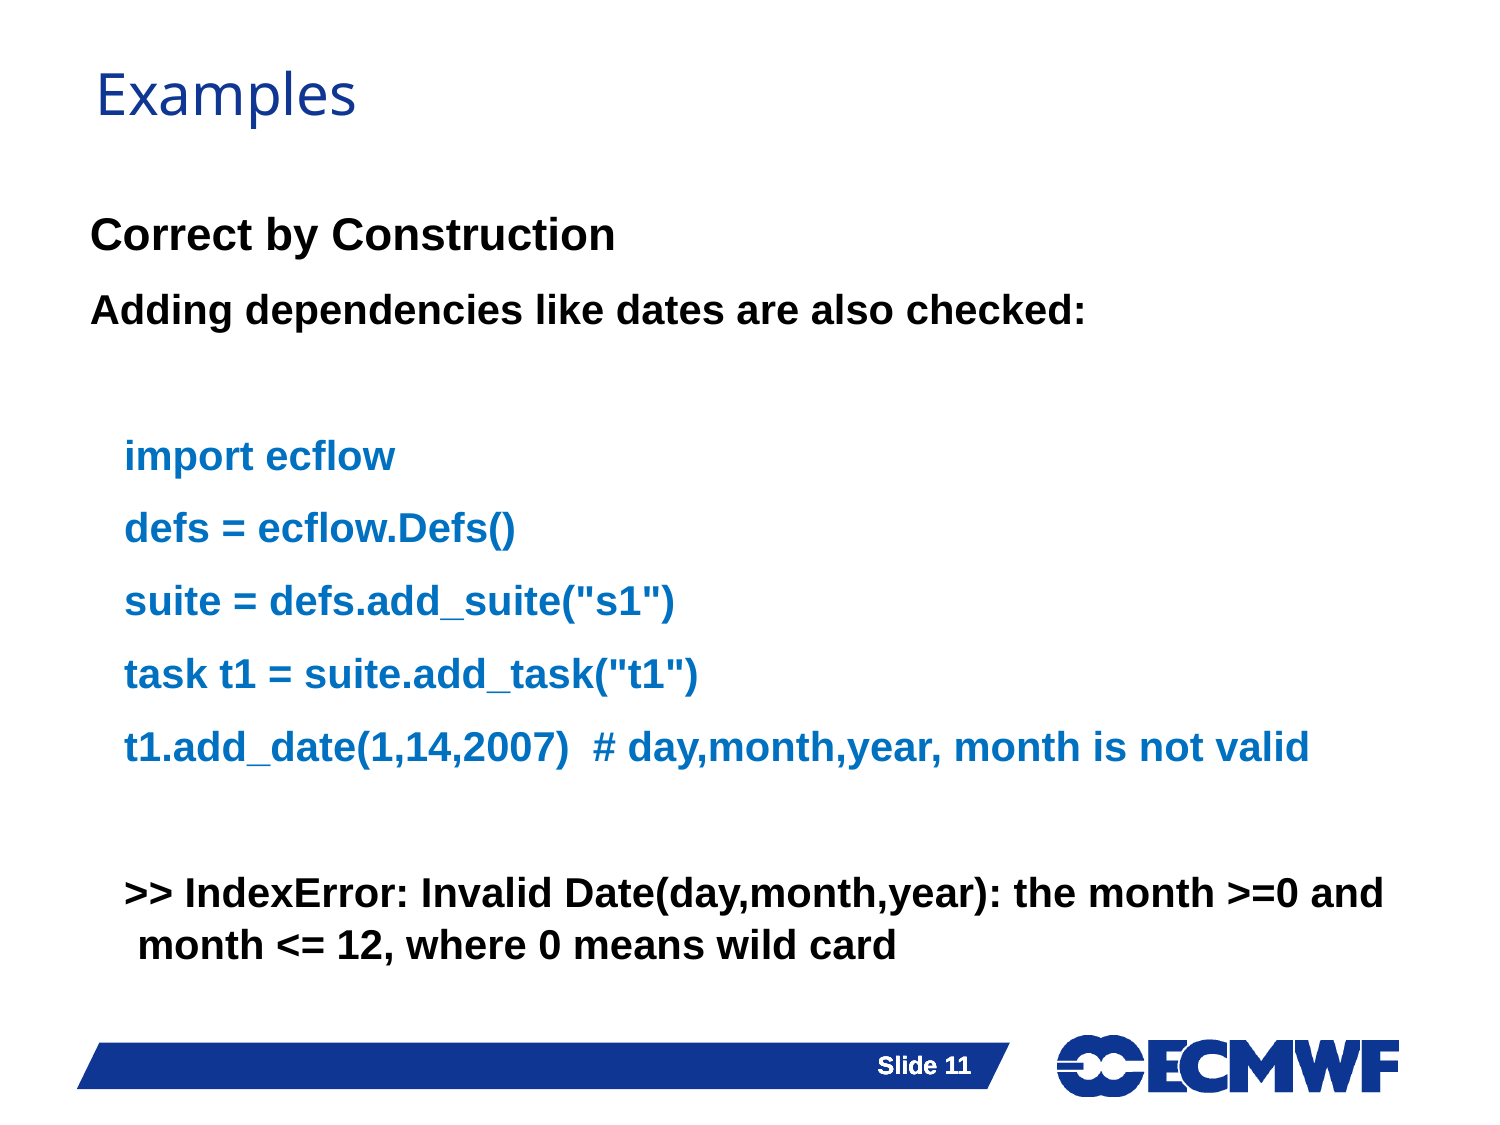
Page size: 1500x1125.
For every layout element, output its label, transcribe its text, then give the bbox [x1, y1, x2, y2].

text_box Slide 11 [809, 1042, 987, 1106]
text_box Examples [80, 50, 1412, 167]
picture [1057, 1035, 1399, 1097]
text_box Correct by Construction Adding dependencies like dates are also checked: import ecflow defs = ecflow.Defs() suite = defs.add_suite("s1") task t1 = suite.add_task("t1") t1.add_date(1,14,2007) # day,month,year, month is not valid >> IndexError: Invalid Date(day,month,year): the month >=0 and month <= 12, where 0 means wild card [74, 200, 1406, 1009]
